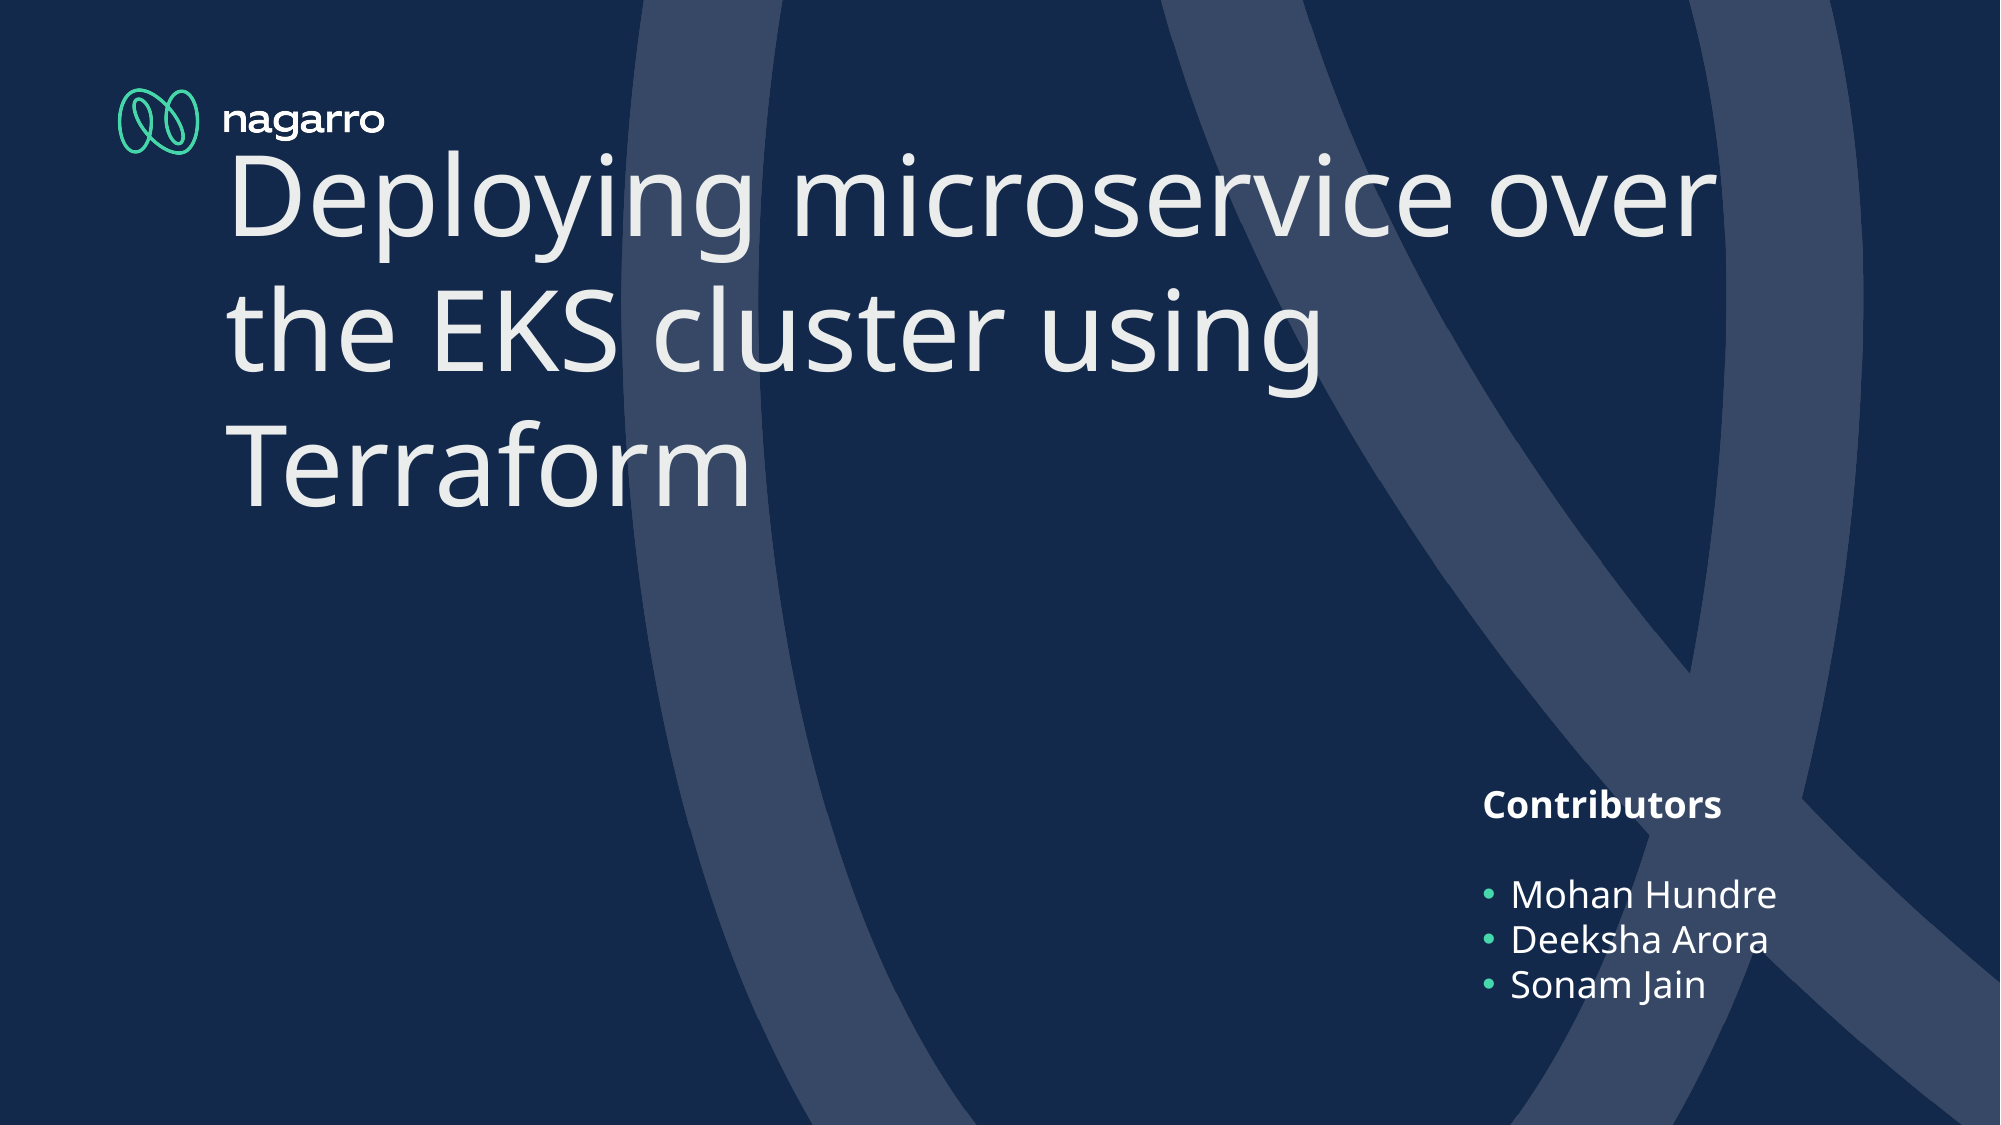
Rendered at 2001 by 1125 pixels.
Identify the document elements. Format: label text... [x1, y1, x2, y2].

title Deploying microservice over the EKS cluster using Terraform [213, 247, 1759, 717]
picture [621, 0, 2000, 1125]
list Contributors Mohan Hundre Deeksha Arora Sonam Jain [1467, 859, 1965, 1022]
picture [88, 0, 414, 244]
